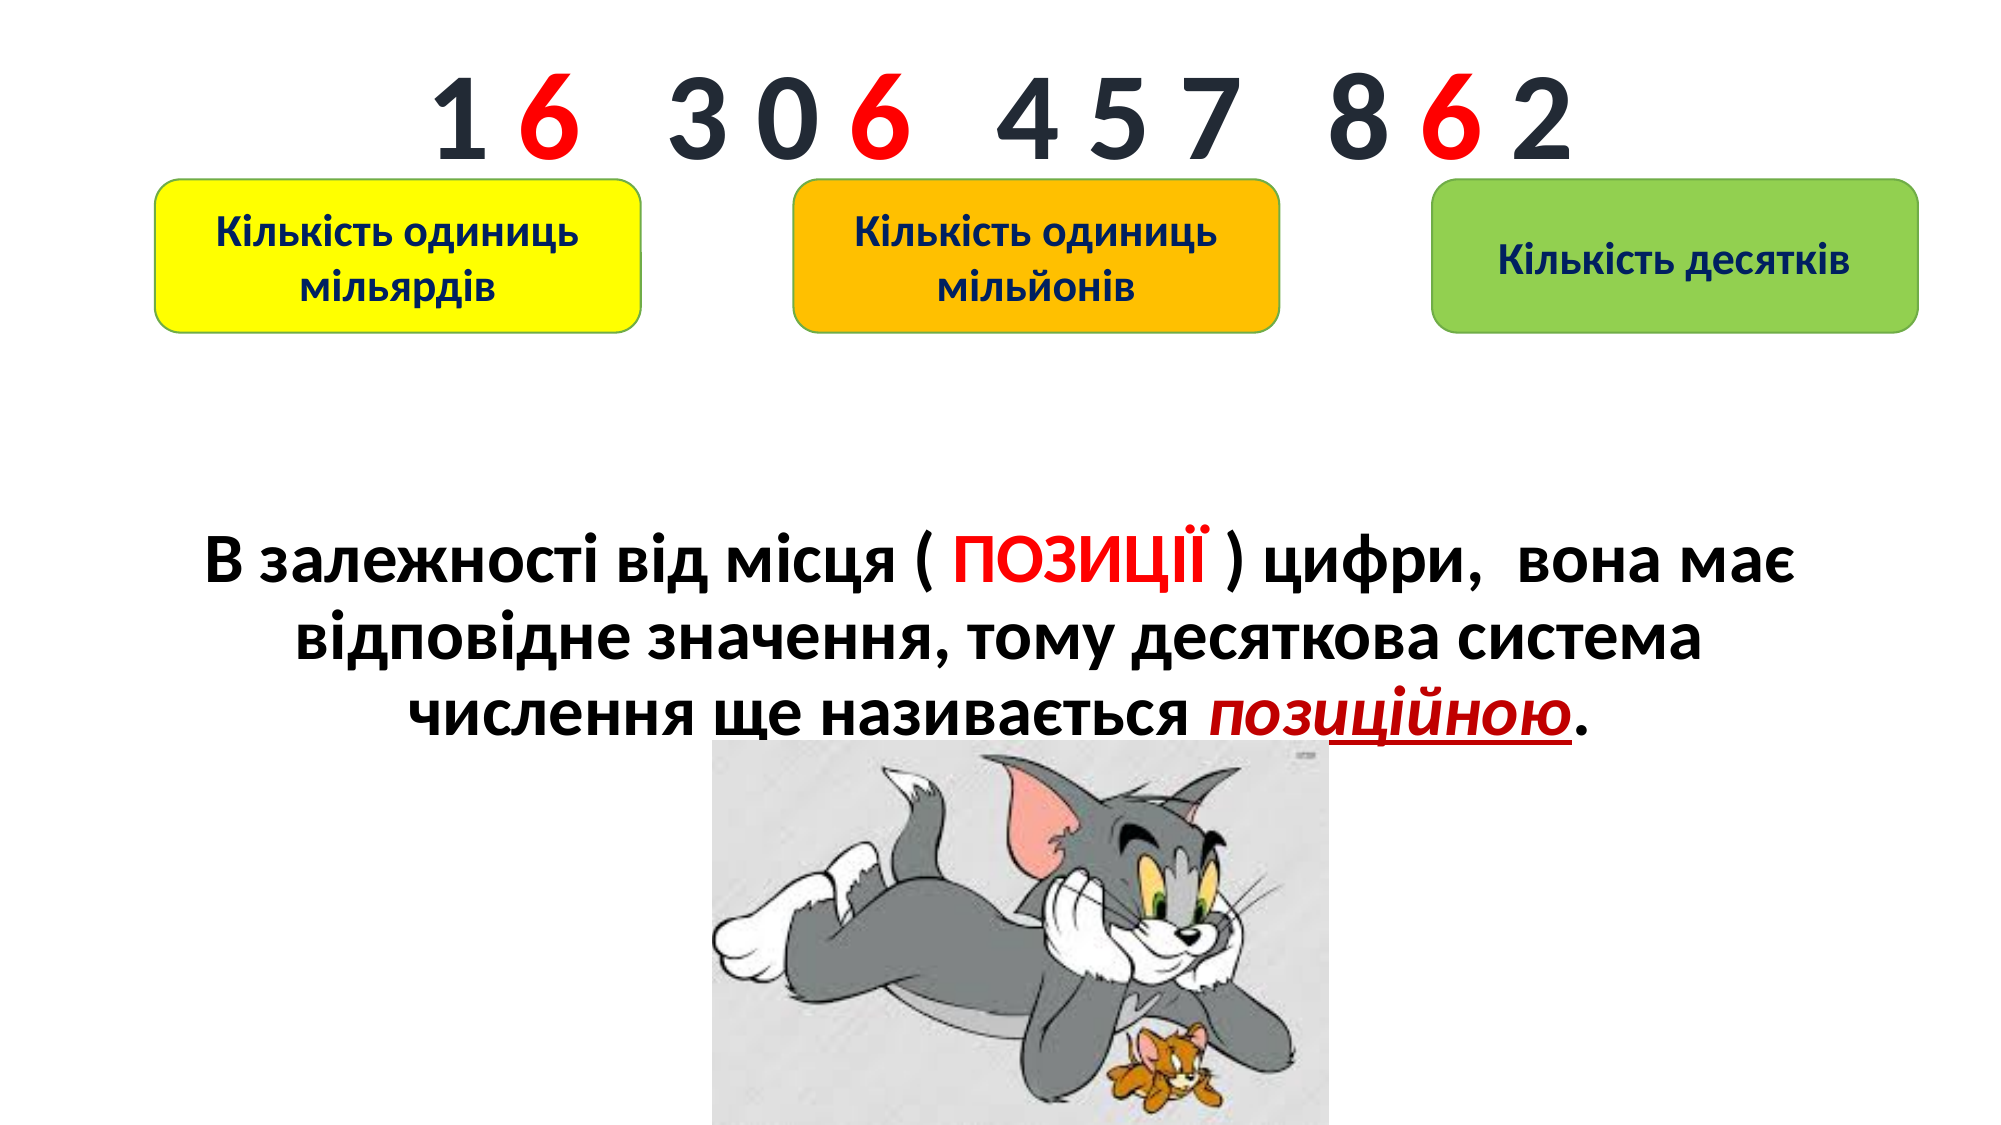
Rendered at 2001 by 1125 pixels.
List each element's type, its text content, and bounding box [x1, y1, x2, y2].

text_box Кількість одиниць мільярдів [153, 178, 642, 334]
text_box Кількість одиниць мільйонів [792, 178, 1281, 334]
picture [712, 740, 1329, 1125]
list 1 6 3 0 6 4 5 7 8 6 2 В залежності від місця ( ПОЗИЦІЇ ) цифри, вона має відповідне значення, тому десяткова система числення ще називається позиційною. [137, 43, 1863, 1014]
text_box Кількість десятків [1431, 178, 1919, 334]
